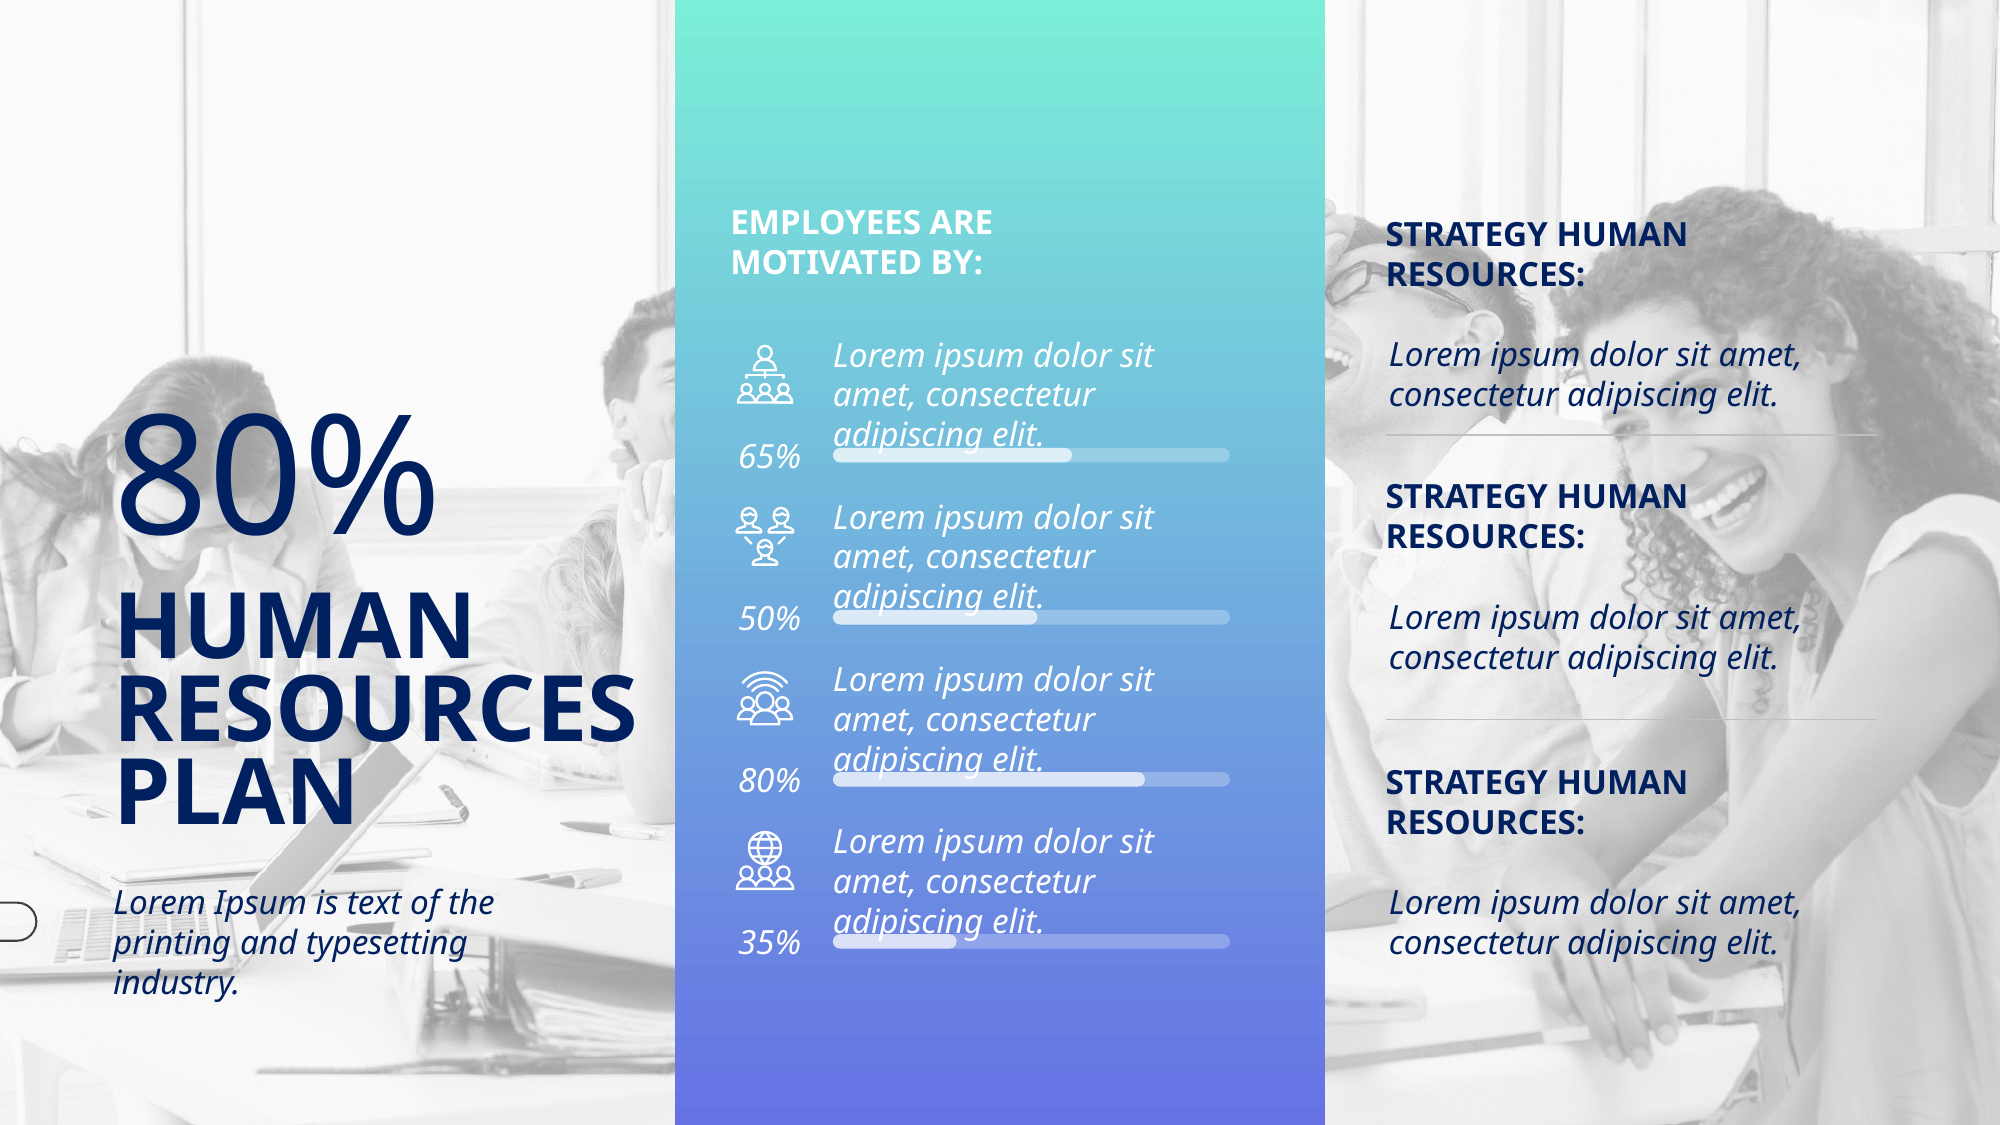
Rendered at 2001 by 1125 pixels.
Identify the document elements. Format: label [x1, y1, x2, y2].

picture [0, 0, 2000, 1125]
text_box [1385, 213, 1886, 963]
text_box [736, 333, 1242, 962]
